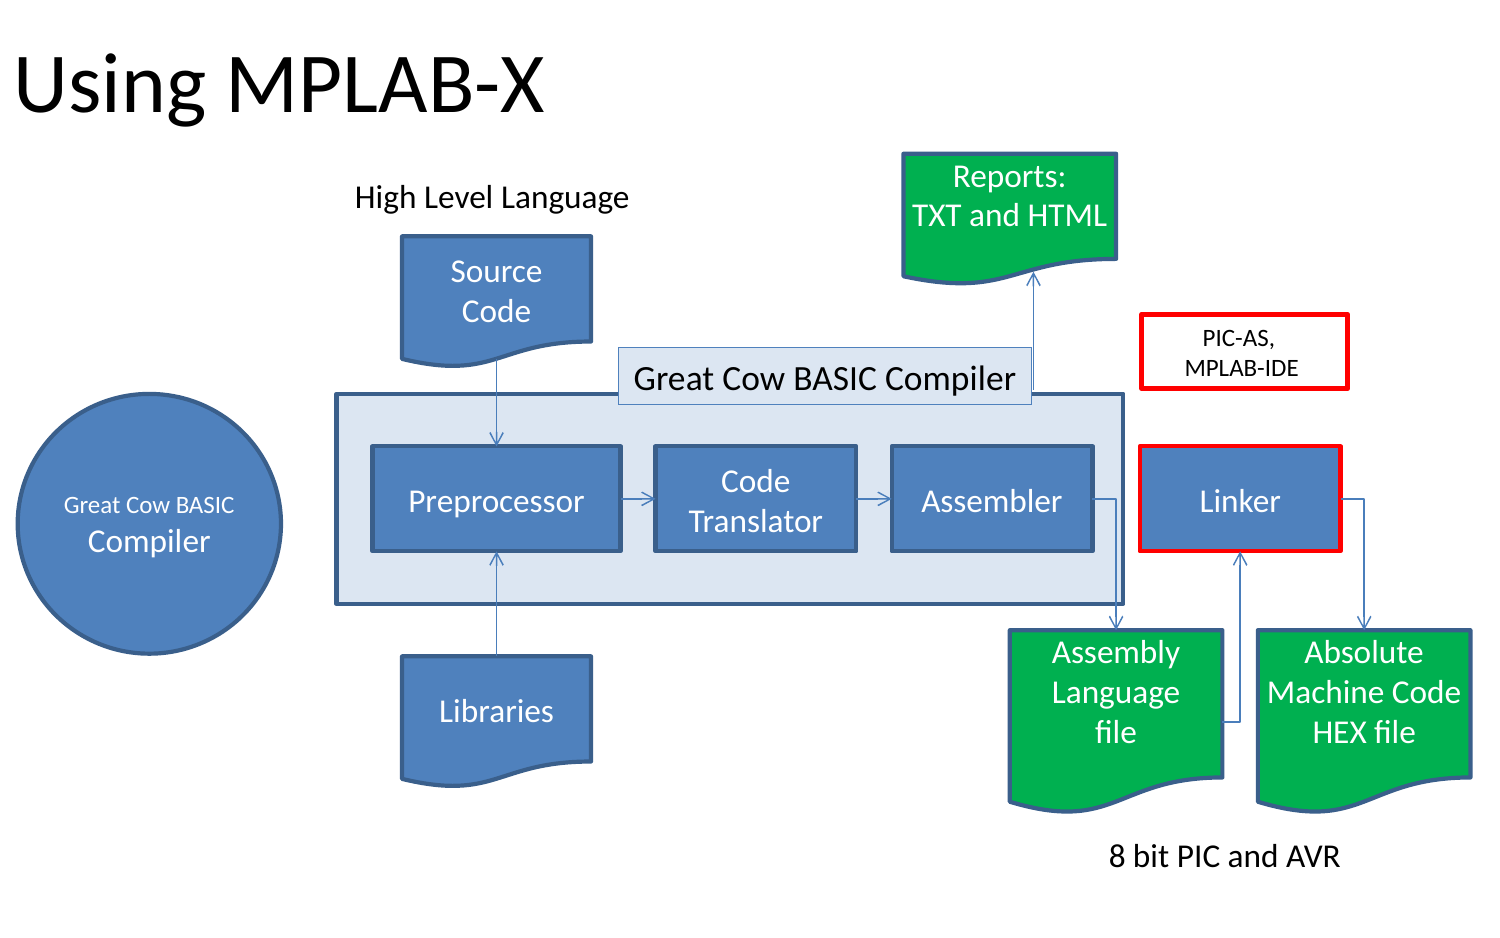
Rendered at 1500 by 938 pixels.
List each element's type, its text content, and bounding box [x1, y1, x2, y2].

text_box Libraries [399, 654, 594, 788]
text_box [334, 392, 495, 606]
text_box Assembly Language file [1007, 628, 1225, 814]
text_box Absolute Machine Code HEX file [1255, 628, 1473, 814]
text_box High Level Language [340, 167, 645, 223]
title Using MPLAB-X [0, 0, 1350, 157]
text_box Reports: TXT and HTML [901, 151, 1119, 286]
text_box Linker [1138, 444, 1343, 553]
text_box 8 bit PIC and AVR [1094, 826, 1357, 882]
text_box [500, 392, 1125, 606]
text_box Source Code [399, 234, 594, 368]
text_box Preprocessor [370, 444, 623, 553]
text_box Code Translator [653, 444, 858, 553]
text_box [1222, 551, 1241, 723]
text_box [1340, 498, 1365, 631]
text_box Great Cow BASIC Compiler [618, 347, 1032, 405]
text_box [498, 507, 1087, 606]
text_box Great Cow BASIC Compiler [15, 391, 284, 656]
text_box PIC-AS, MPLAB-IDE [1141, 314, 1348, 389]
text_box Assembler [890, 444, 1095, 553]
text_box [1092, 498, 1117, 631]
